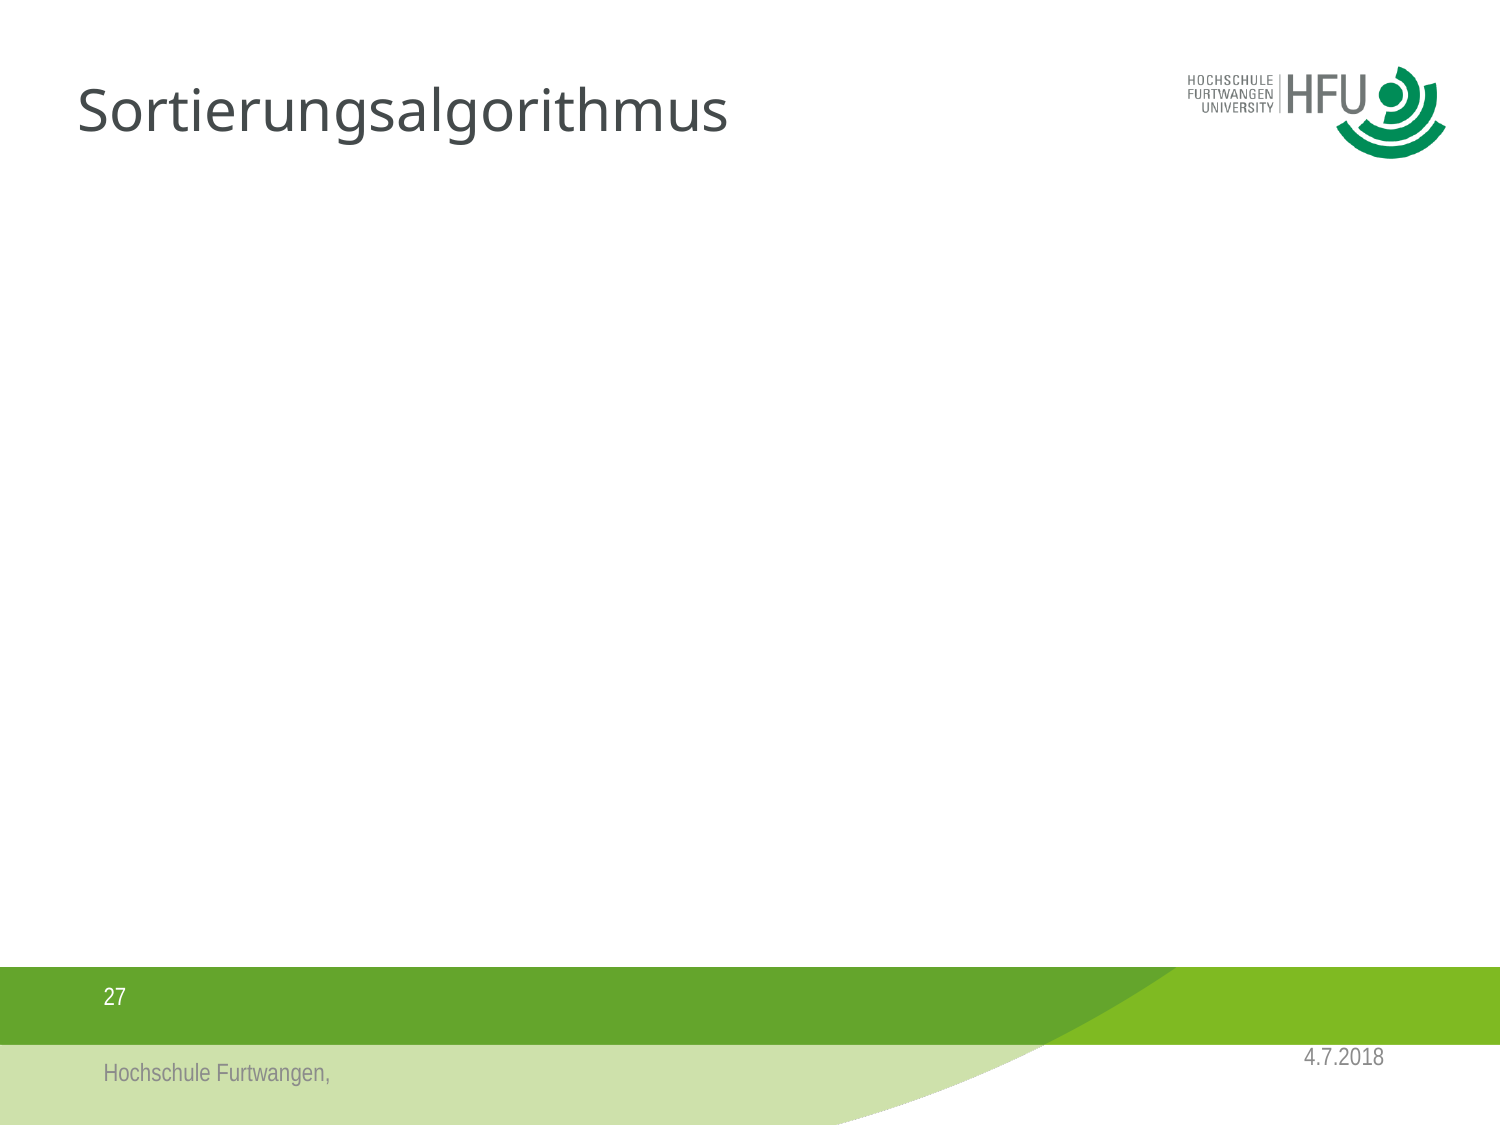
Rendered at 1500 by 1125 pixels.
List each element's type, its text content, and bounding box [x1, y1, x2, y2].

picture [1166, 53, 1454, 164]
title Sortierungsalgorithmus [77, 64, 1353, 153]
picture [0, 967, 1500, 1125]
footer Hochschule Furtwangen, [88, 1044, 420, 1105]
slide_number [1257, 1046, 1400, 1107]
slide_number 27 [88, 967, 160, 1028]
